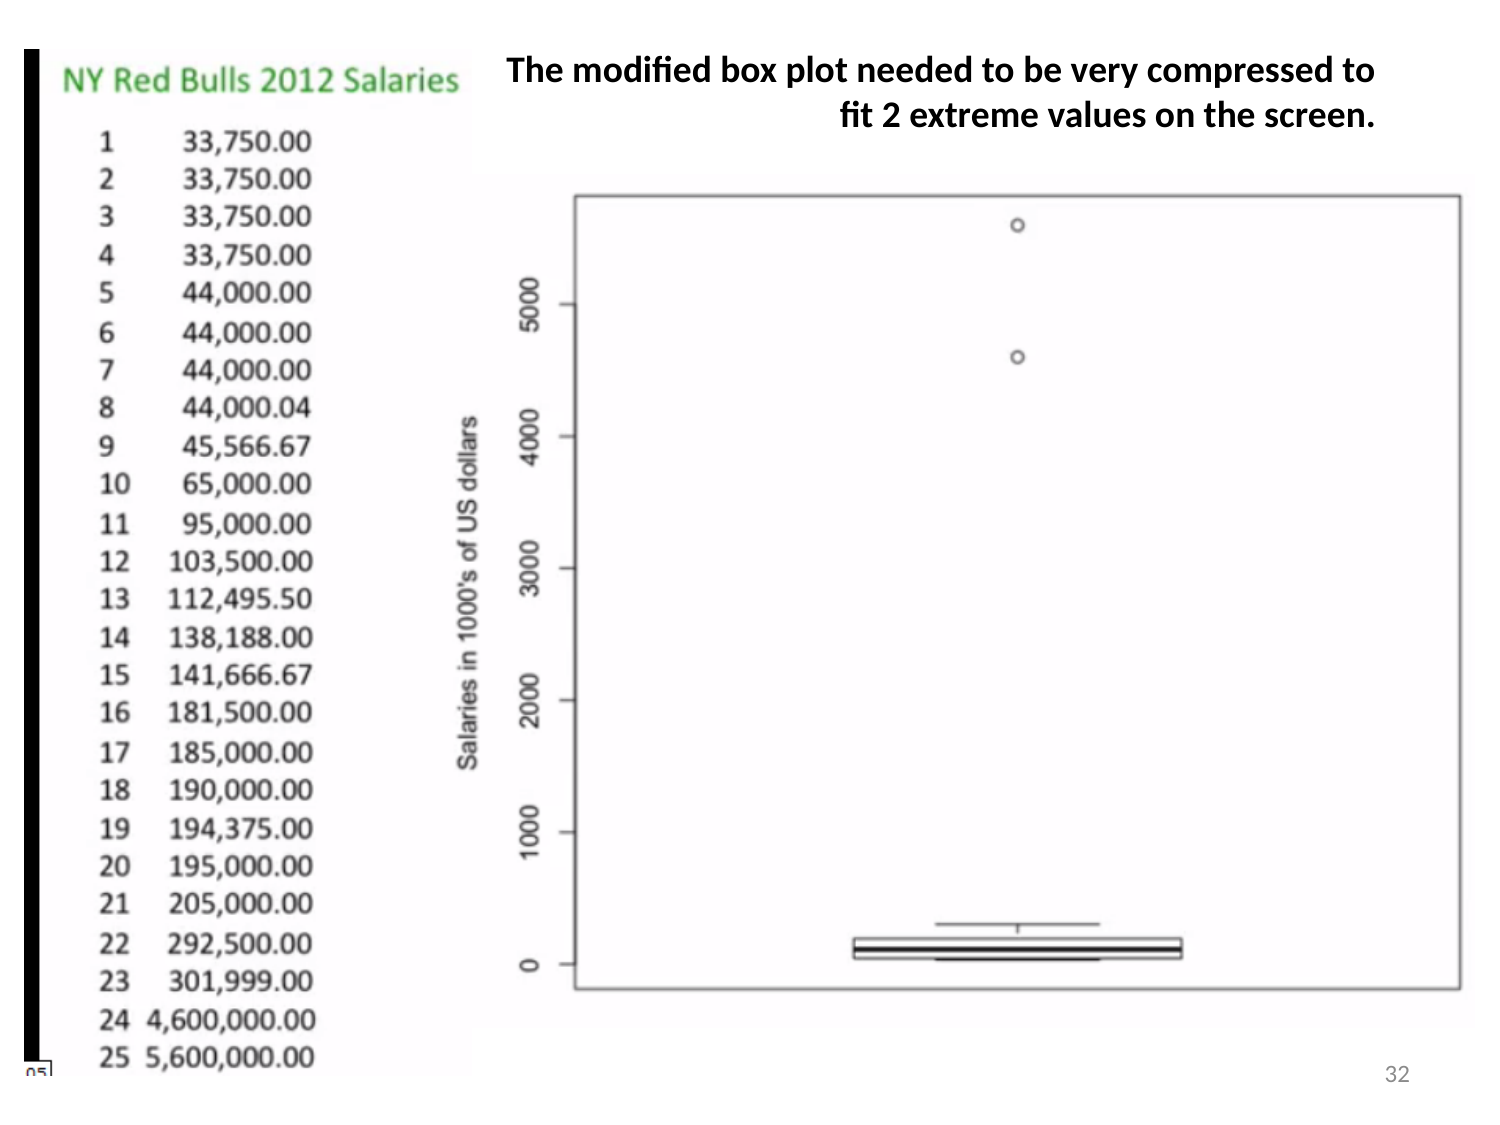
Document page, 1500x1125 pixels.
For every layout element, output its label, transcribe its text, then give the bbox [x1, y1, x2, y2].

picture [24, 48, 1476, 1076]
title The modified box plot needed to be very compressed to fit 2 extreme values on the screen. [476, 75, 1400, 151]
slide_number 32 [1074, 1042, 1425, 1103]
